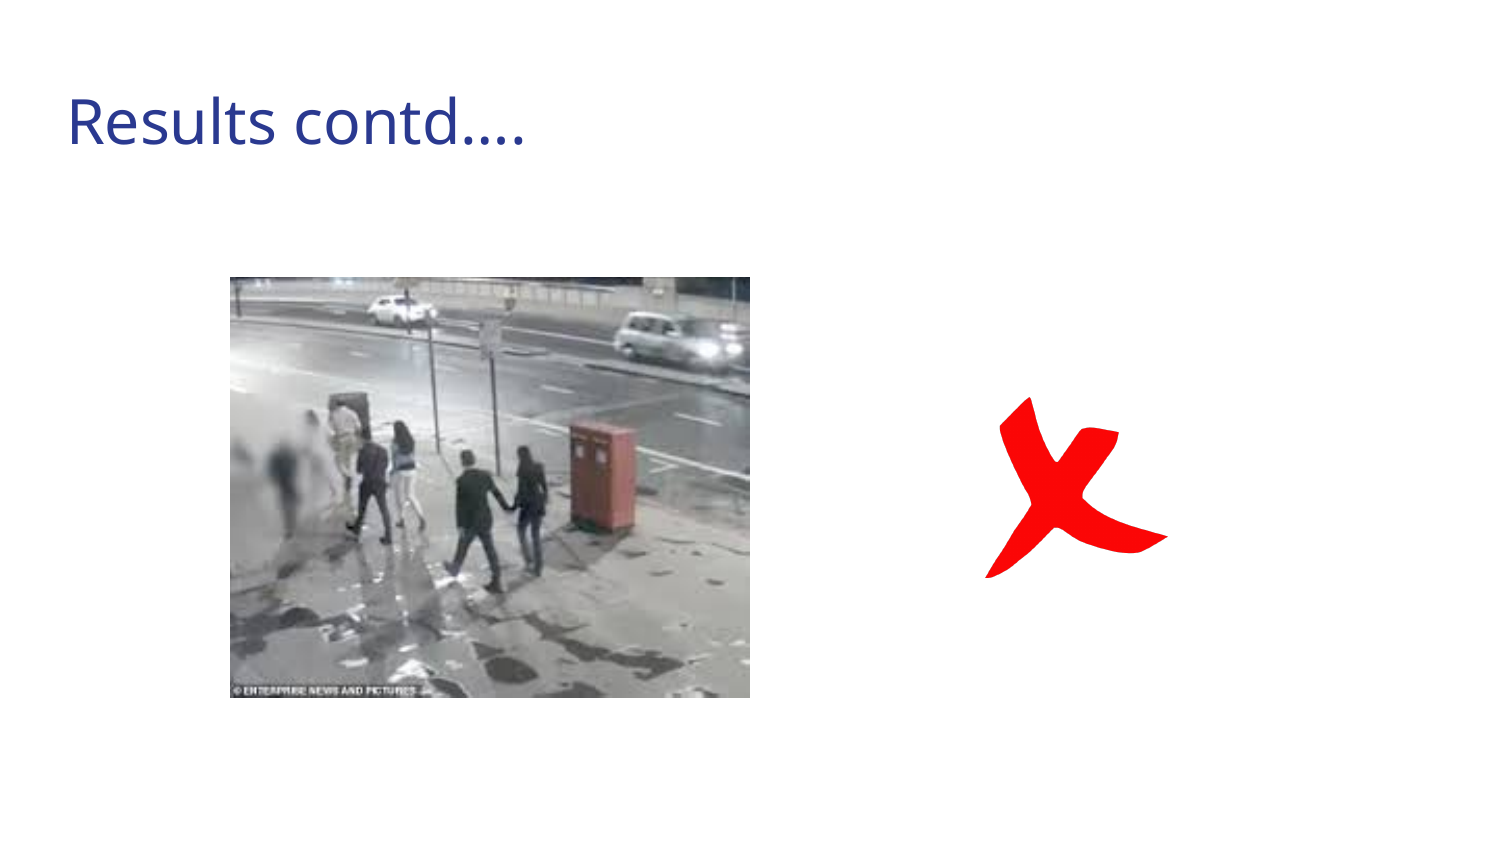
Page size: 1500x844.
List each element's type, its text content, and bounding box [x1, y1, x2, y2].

picture [229, 276, 751, 698]
title Results contd…. [51, 67, 1449, 167]
picture [985, 397, 1169, 578]
